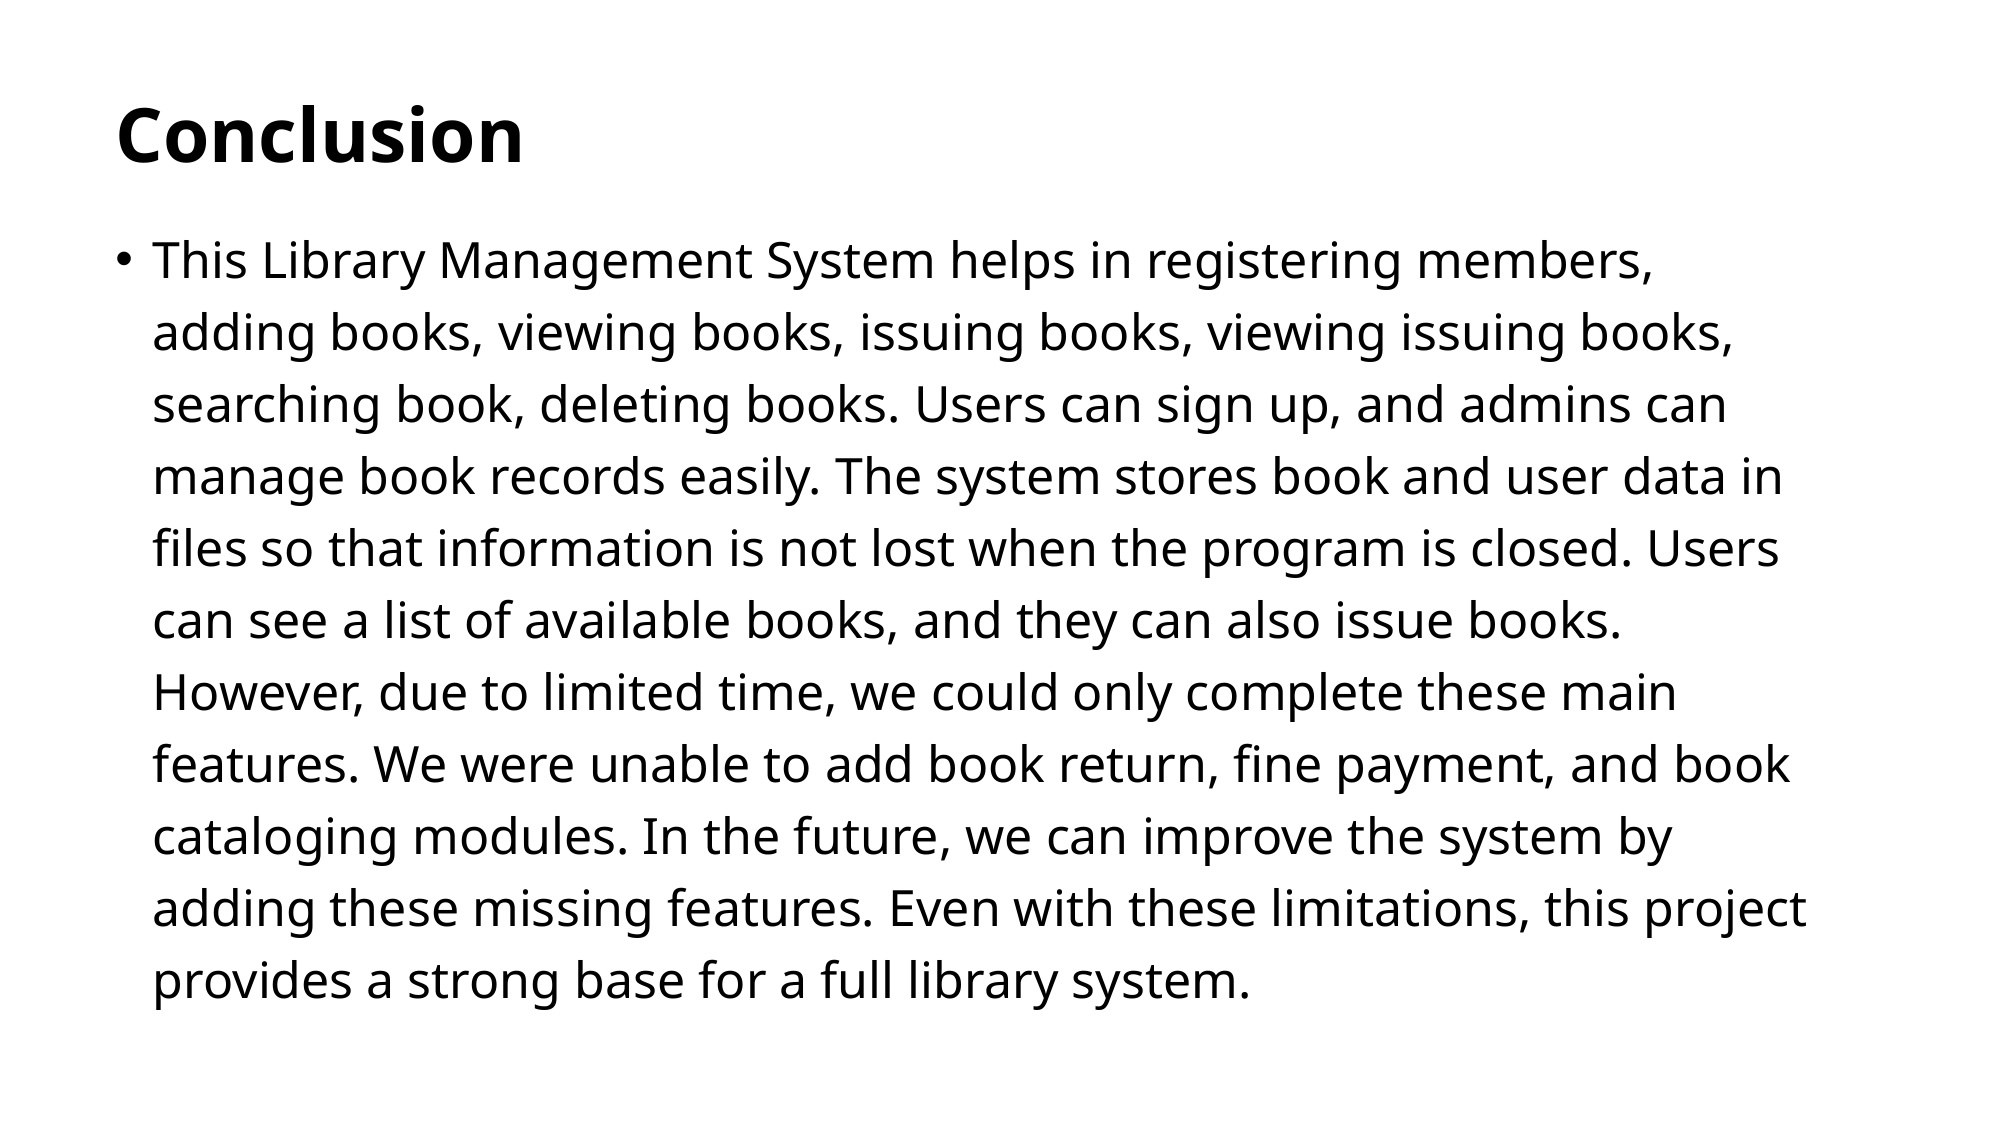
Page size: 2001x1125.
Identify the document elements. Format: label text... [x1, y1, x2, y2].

list This Library Management System helps in registering members, adding books, viewing books, issuing books, viewing issuing books, searching book, deleting books. Users can sign up, and admins can manage book records easily. The system stores book and user data in files so that information is not lost when the program is closed. Users can see a list of available books, and they can also issue books. However, due to limited time, we could only complete these main features. We were unable to add book return, fine payment, and book cataloging modules. In the future, we can improve the system by adding these missing features. Even with these limitations, this project provides a strong base for a full library system. [100, 209, 1849, 1035]
title Conclusion [100, 90, 1849, 209]
